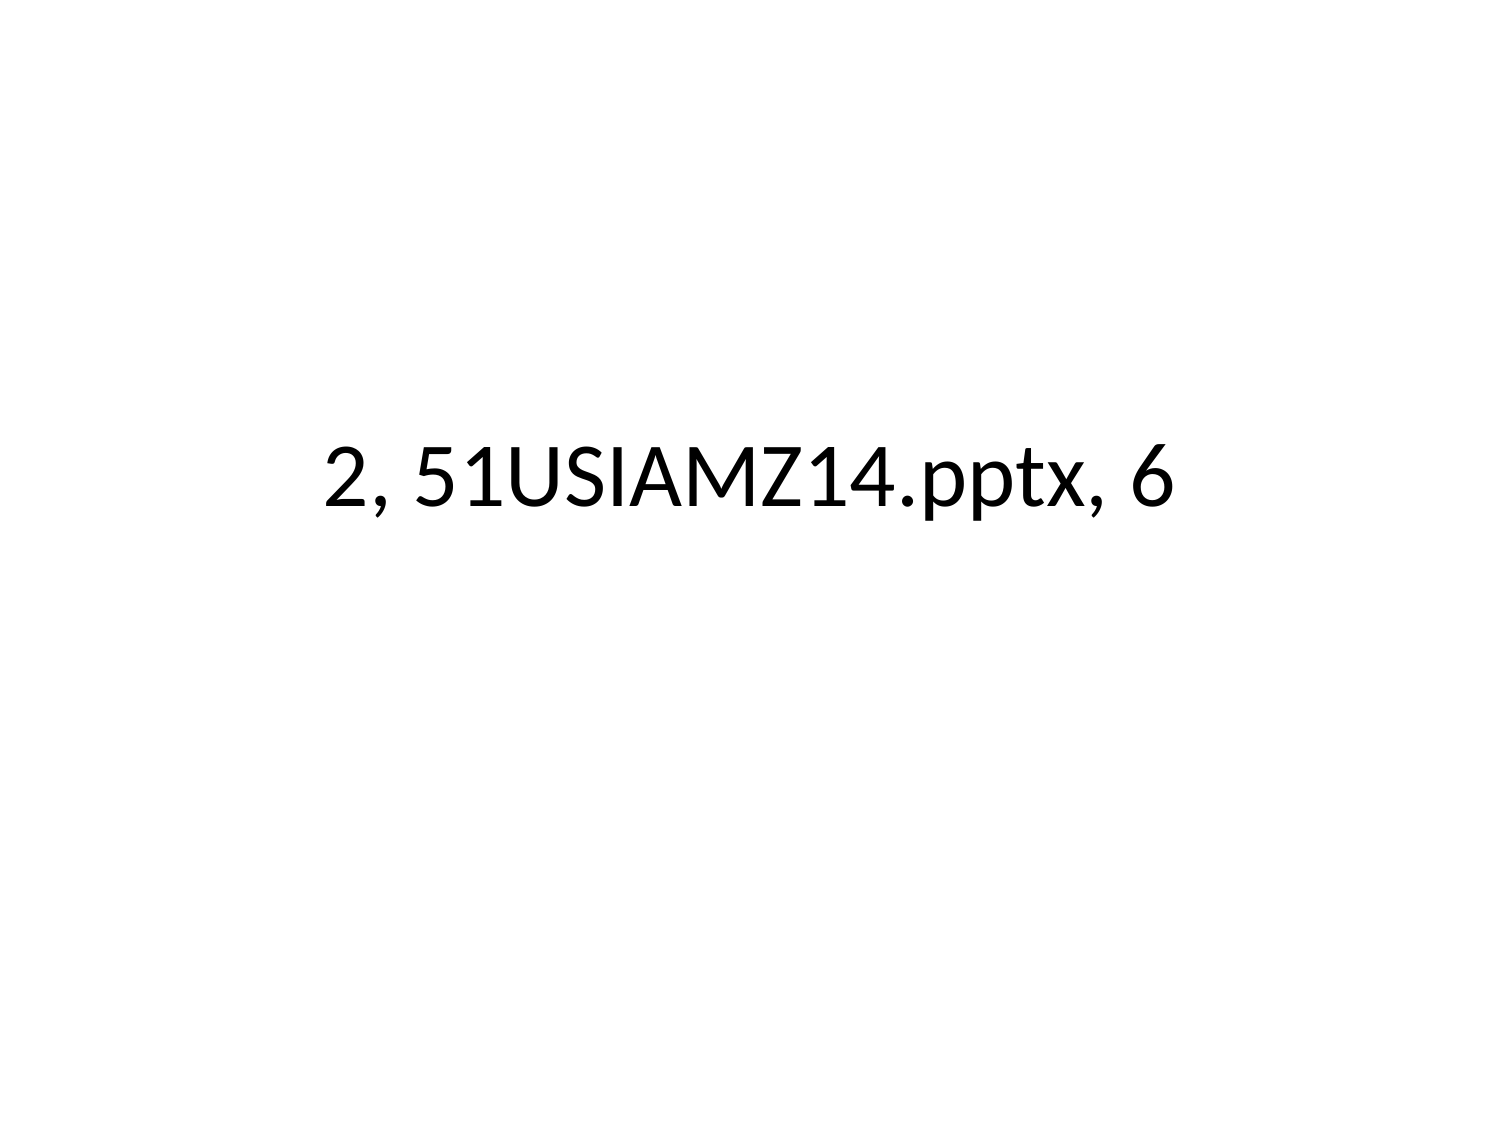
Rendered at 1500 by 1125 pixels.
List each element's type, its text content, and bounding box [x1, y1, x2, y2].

title 2, 51USIAMZ14.pptx, 6 [112, 349, 1388, 591]
